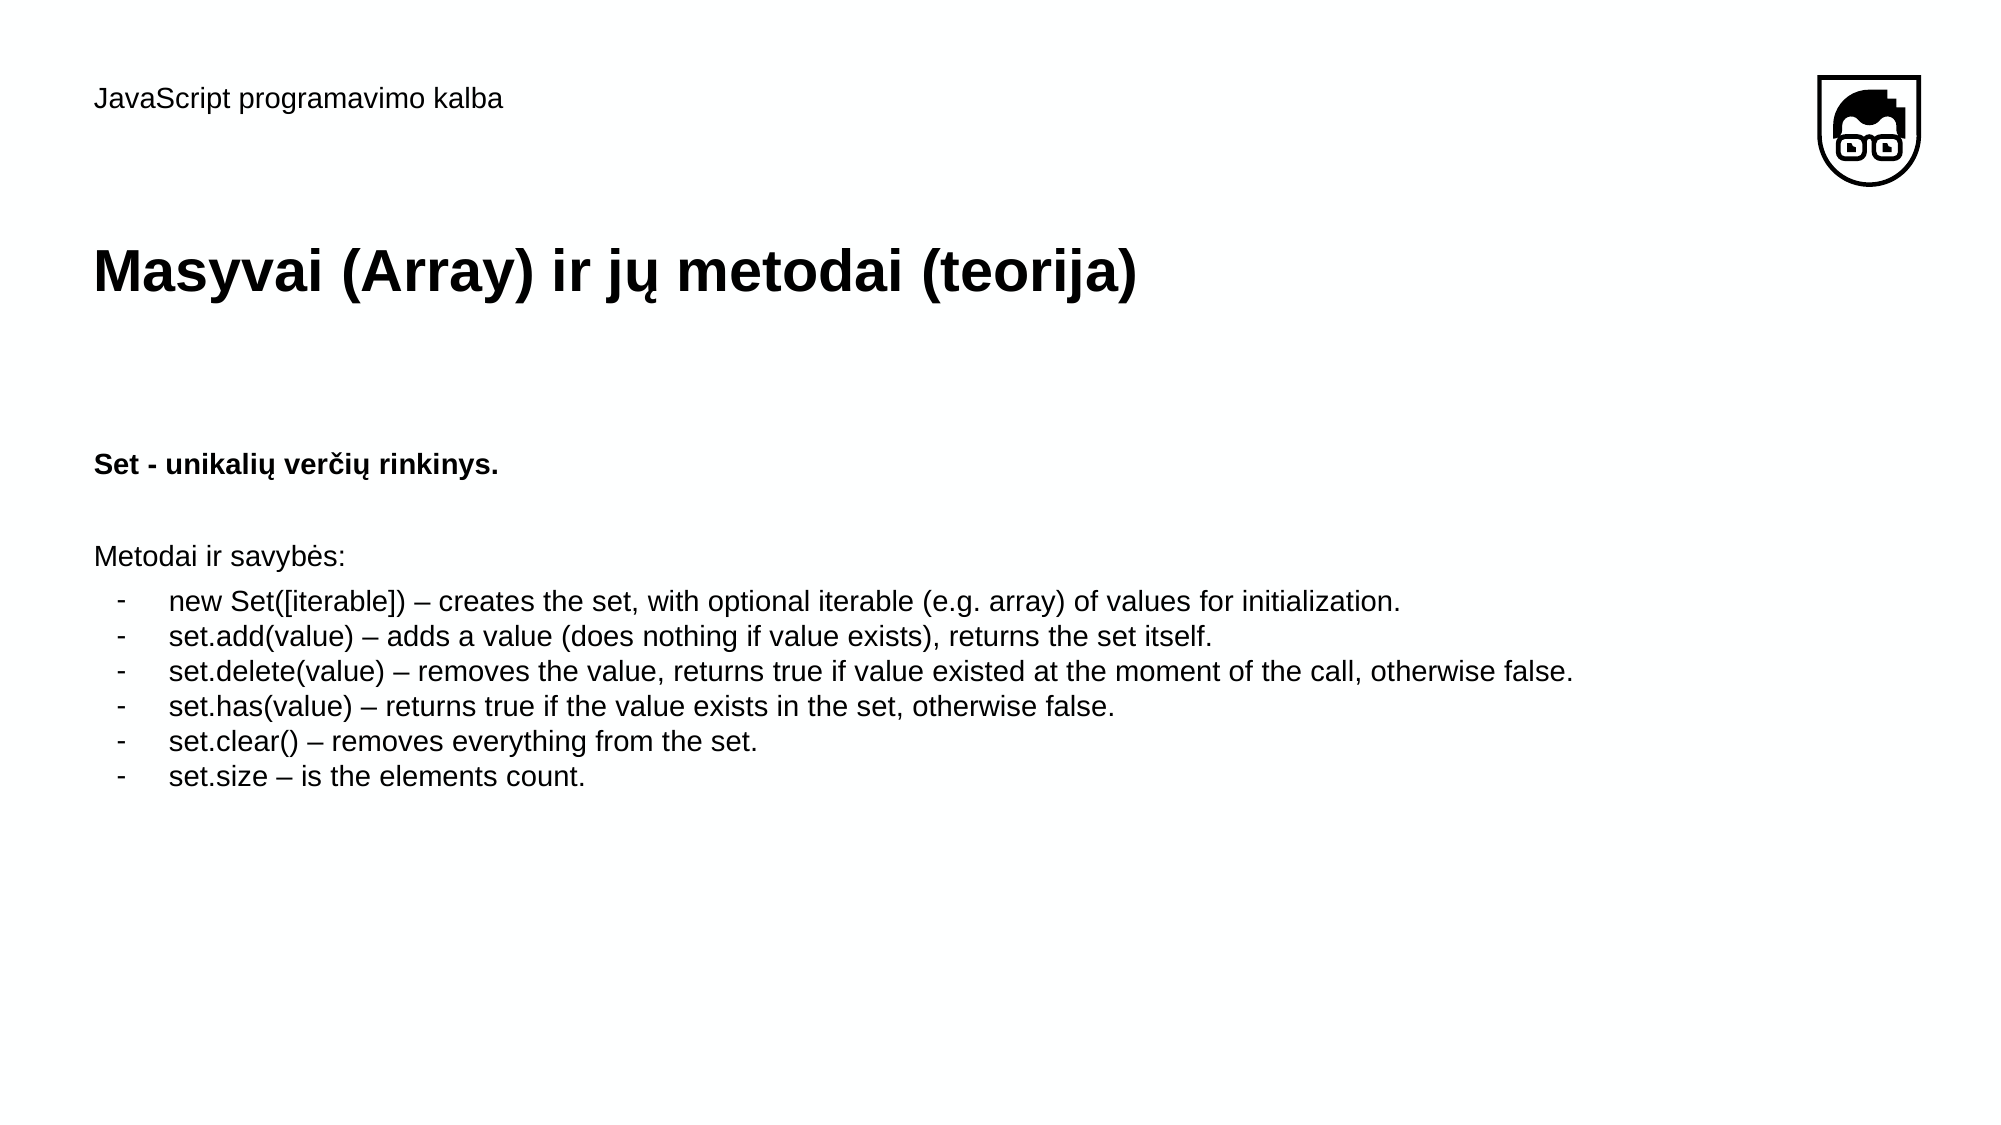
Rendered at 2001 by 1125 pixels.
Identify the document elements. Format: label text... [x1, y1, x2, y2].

list JavaScript programavimo kalba [78, 75, 1102, 150]
list Set - unikalių verčių rinkinys. Metodai ir savybės: new Set([iterable]) – creates the set, with optional iterable (e.g. array) of values for initialization. set.add(value) – adds a value (does nothing if value exists), returns the set itself. set.delete(value) – removes the value, returns true if value existed at the moment of the call, otherwise false. set.has(value) – returns true if the value exists in the set, otherwise false. set.clear() – removes everything from the set. set.size – is the elements count. [78, 438, 1861, 1125]
title Masyvai​ (Array) ​ir​ ​jų​ ​metodai (teorija) [78, 224, 1851, 438]
